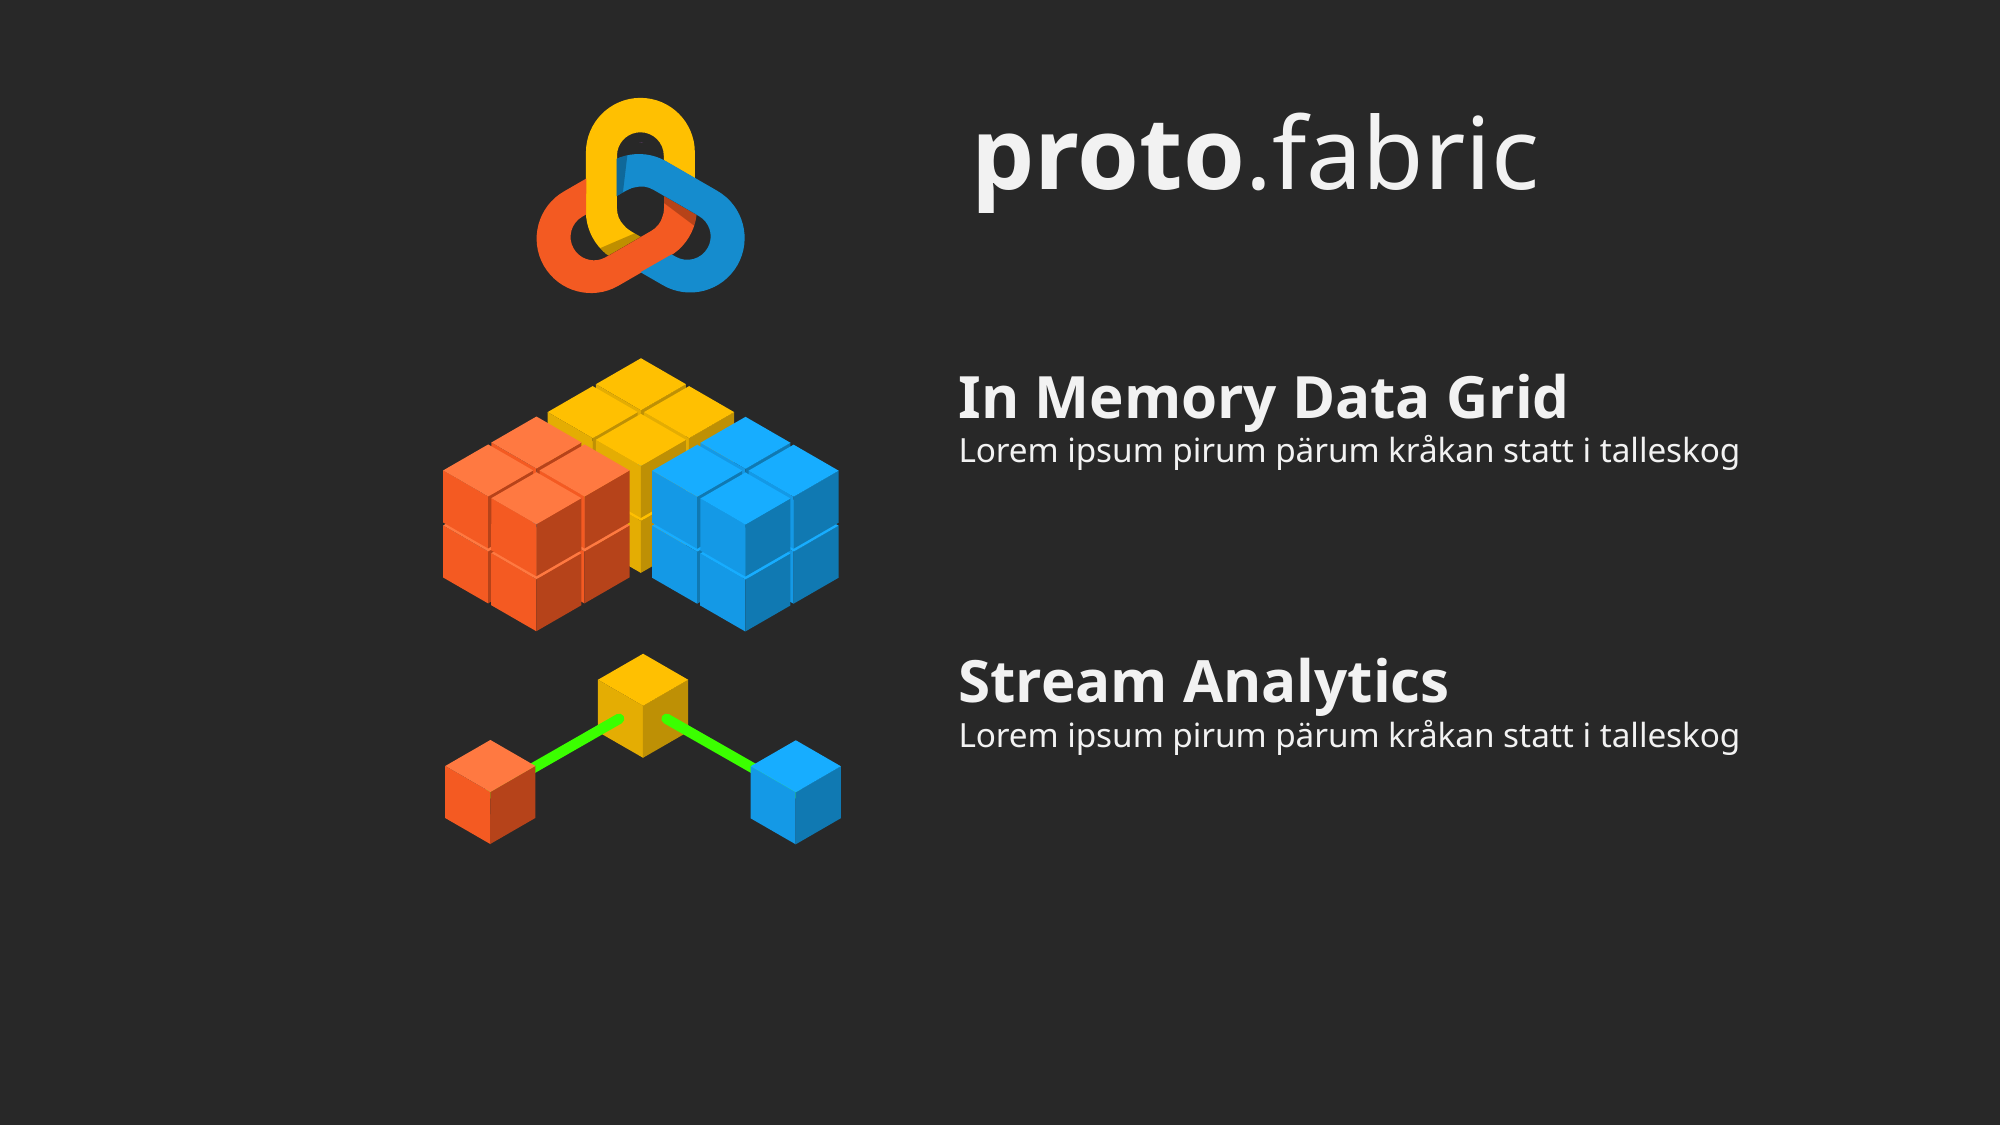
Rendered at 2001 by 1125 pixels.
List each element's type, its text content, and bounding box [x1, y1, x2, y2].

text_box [747, 740, 845, 851]
text_box In Memory Data Grid Lorem ipsum pirum pärum kråkan statt i talleskog [943, 352, 1757, 477]
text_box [441, 739, 539, 850]
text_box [468, 718, 620, 805]
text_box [439, 358, 843, 638]
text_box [539, 103, 745, 302]
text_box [594, 653, 692, 764]
text_box Stream Analytics Lorem ipsum pirum pärum kråkan statt i talleskog [943, 636, 1757, 832]
text_box proto.fabric [956, 82, 1554, 217]
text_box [666, 718, 818, 805]
